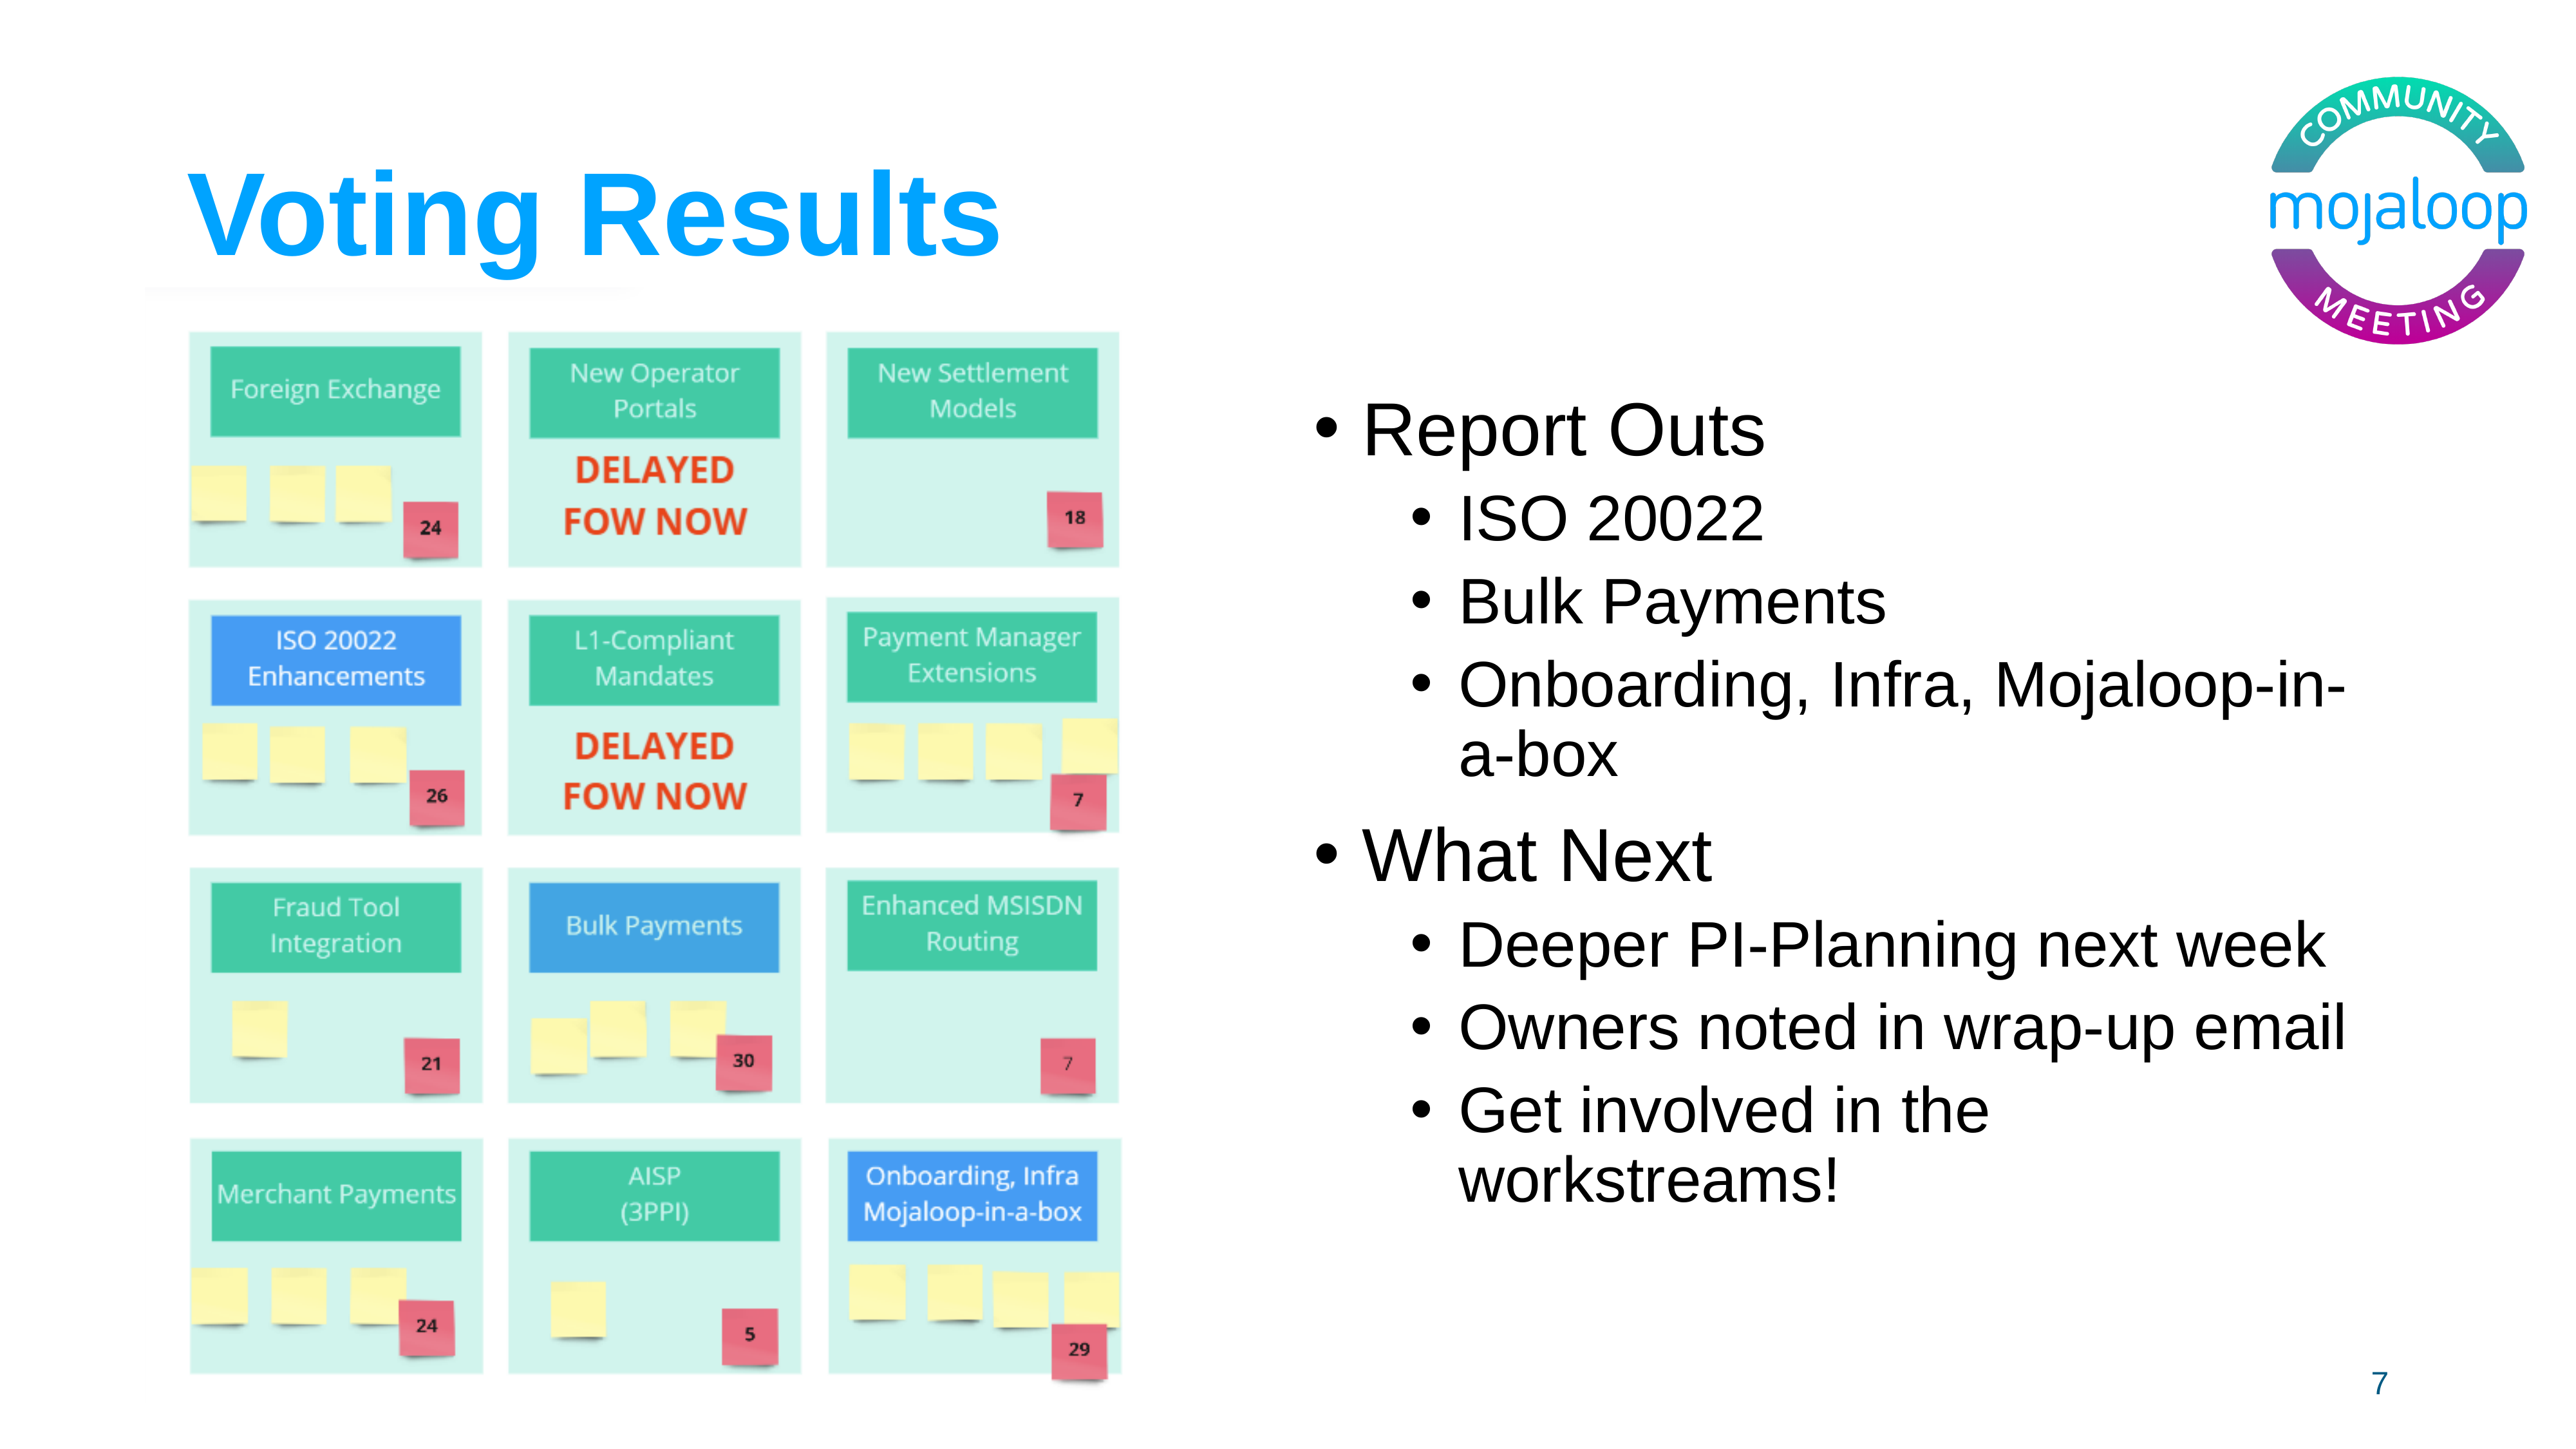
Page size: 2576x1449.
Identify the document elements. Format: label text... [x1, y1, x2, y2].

picture [2270, 77, 2528, 345]
list Report Outs ISO 20022 Bulk Payments Onboarding, Infra, Mojaloop-in-a-box What Next Deeper PI-Planning next week Owners noted in wrap-up email Get involved in the workstreams! [1304, 385, 2399, 1305]
slide_number 7 [1819, 1343, 2399, 1421]
title Voting Results [177, 77, 2212, 357]
picture [144, 287, 1170, 1403]
